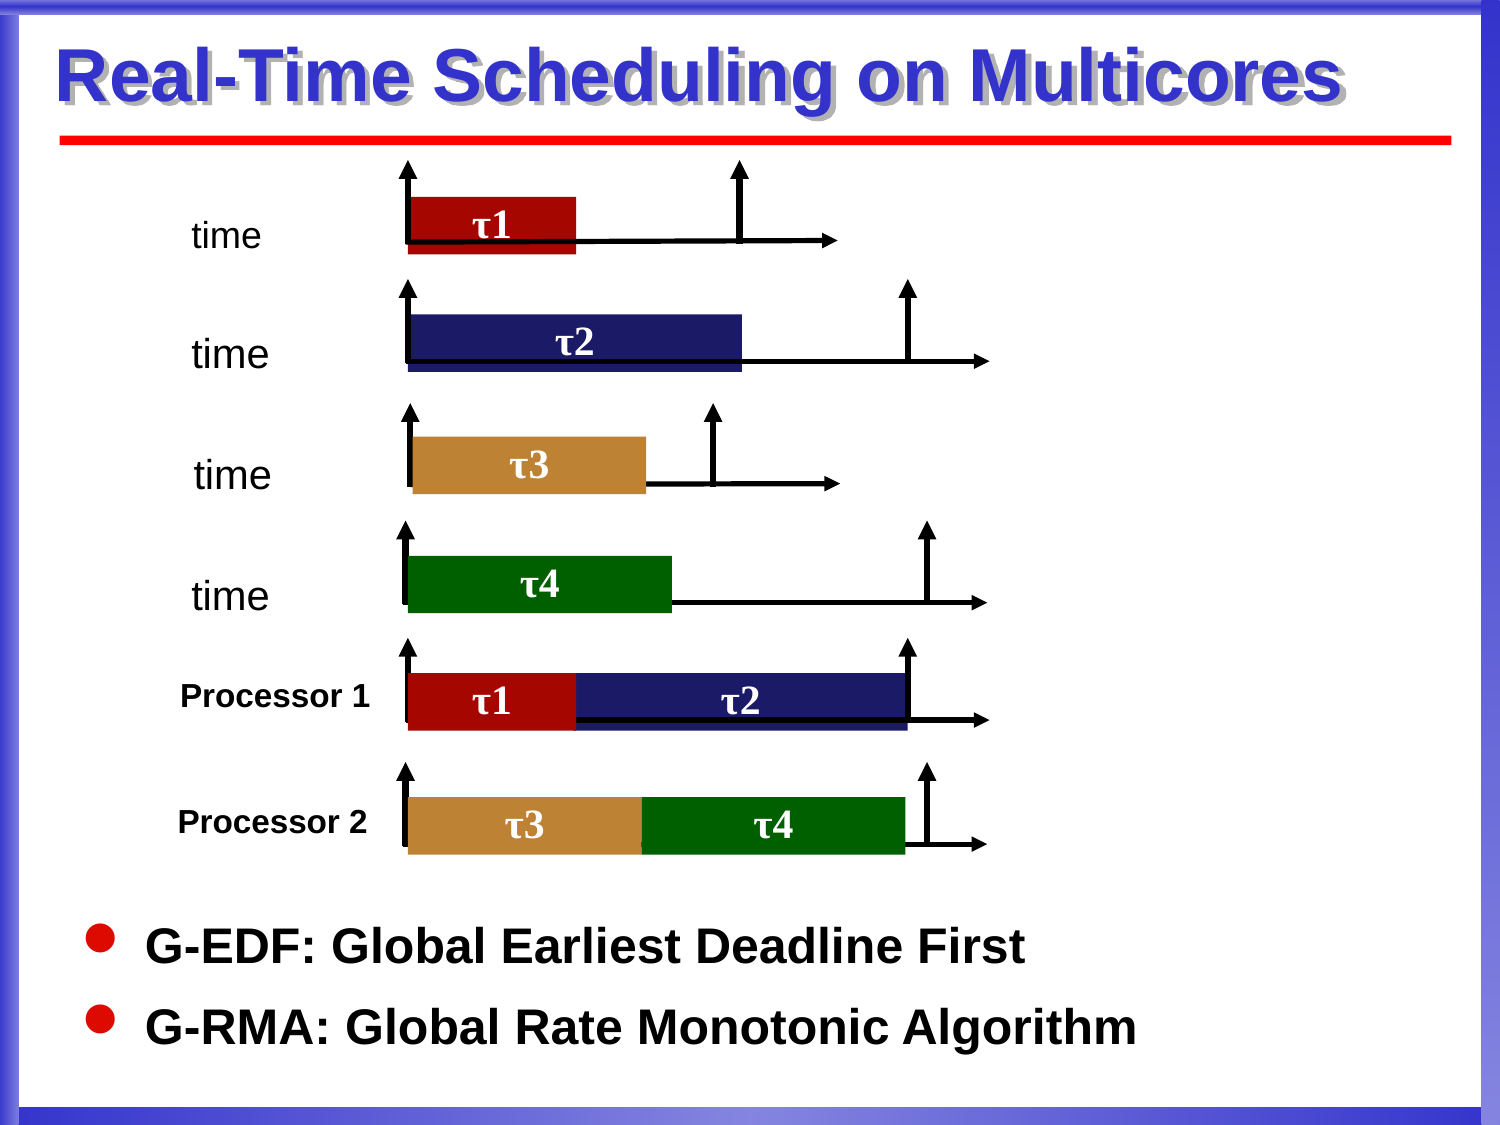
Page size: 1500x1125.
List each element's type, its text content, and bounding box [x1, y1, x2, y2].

text_box time [178, 448, 329, 506]
text_box time [176, 210, 326, 264]
text_box τ1 [412, 196, 577, 238]
text_box τ1 [412, 673, 577, 719]
text_box τ3 [415, 436, 647, 482]
text_box G-EDF: Global Earliest Deadline First G-RMA: Global Rate Monotonic Algorithm [66, 911, 1430, 1042]
text_box Processor 2 [162, 798, 401, 848]
text_box τ2 [412, 314, 742, 359]
text_box τ4 [407, 610, 672, 614]
text_box τ4 [410, 555, 672, 601]
title Real-Time Scheduling on Multicores [54, 21, 1451, 134]
text_box τ3 [410, 797, 642, 843]
text_box Processor 1 [165, 673, 403, 723]
text_box time [176, 569, 326, 627]
text_box τ4 [642, 797, 906, 843]
text_box time [176, 327, 326, 385]
text_box τ2 [577, 673, 903, 717]
